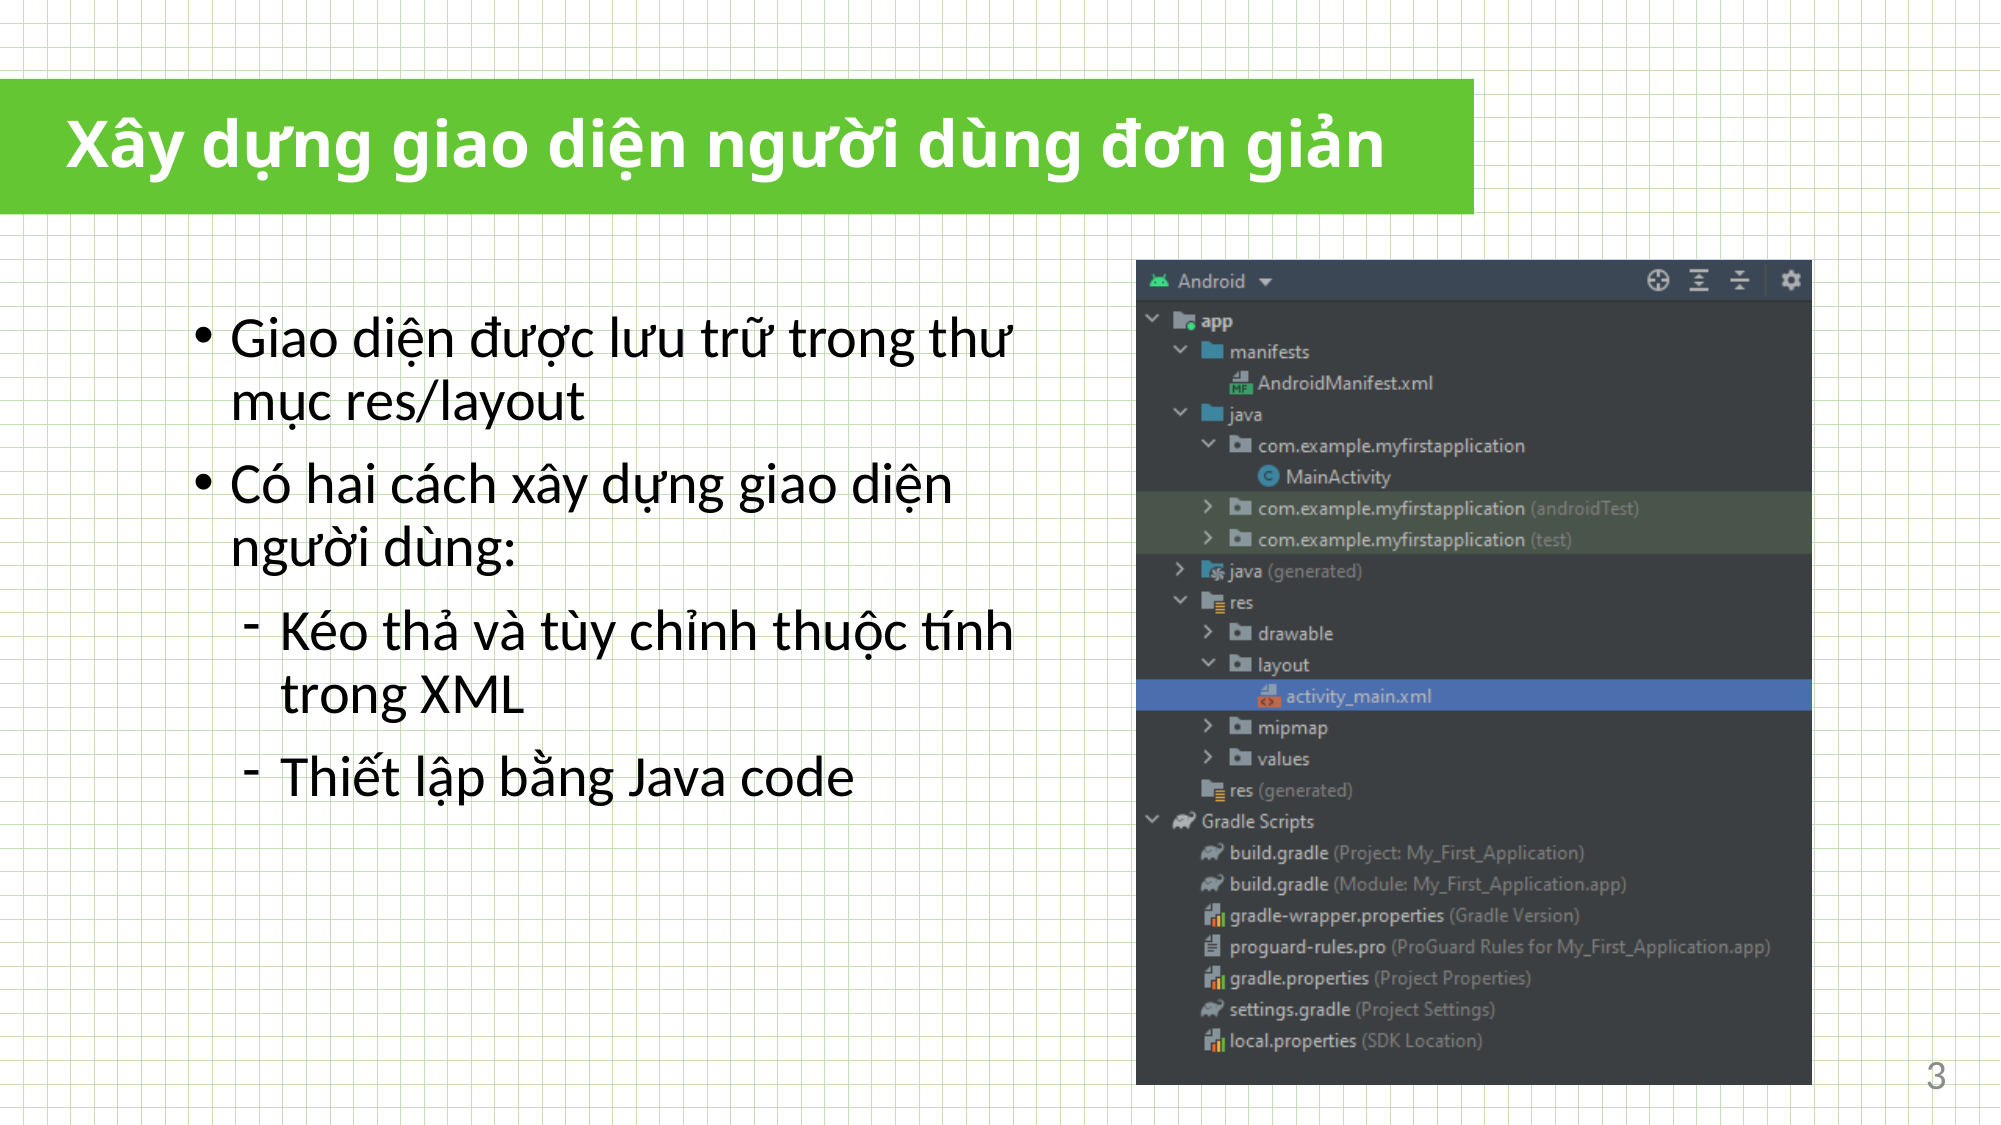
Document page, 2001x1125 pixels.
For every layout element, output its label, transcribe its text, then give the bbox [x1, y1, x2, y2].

picture [1136, 260, 1812, 1085]
list Giao diện được lưu trữ trong thư mục res/layout Có hai cách xây dựng giao diện người dùng: Kéo thả và tùy chỉnh thuộc tính trong XML Thiết lập bằng Java code [178, 299, 1041, 1046]
title Xây dựng giao diện người dùng đơn giản [0, 78, 1474, 215]
slide_number 3 [1511, 1042, 1962, 1103]
